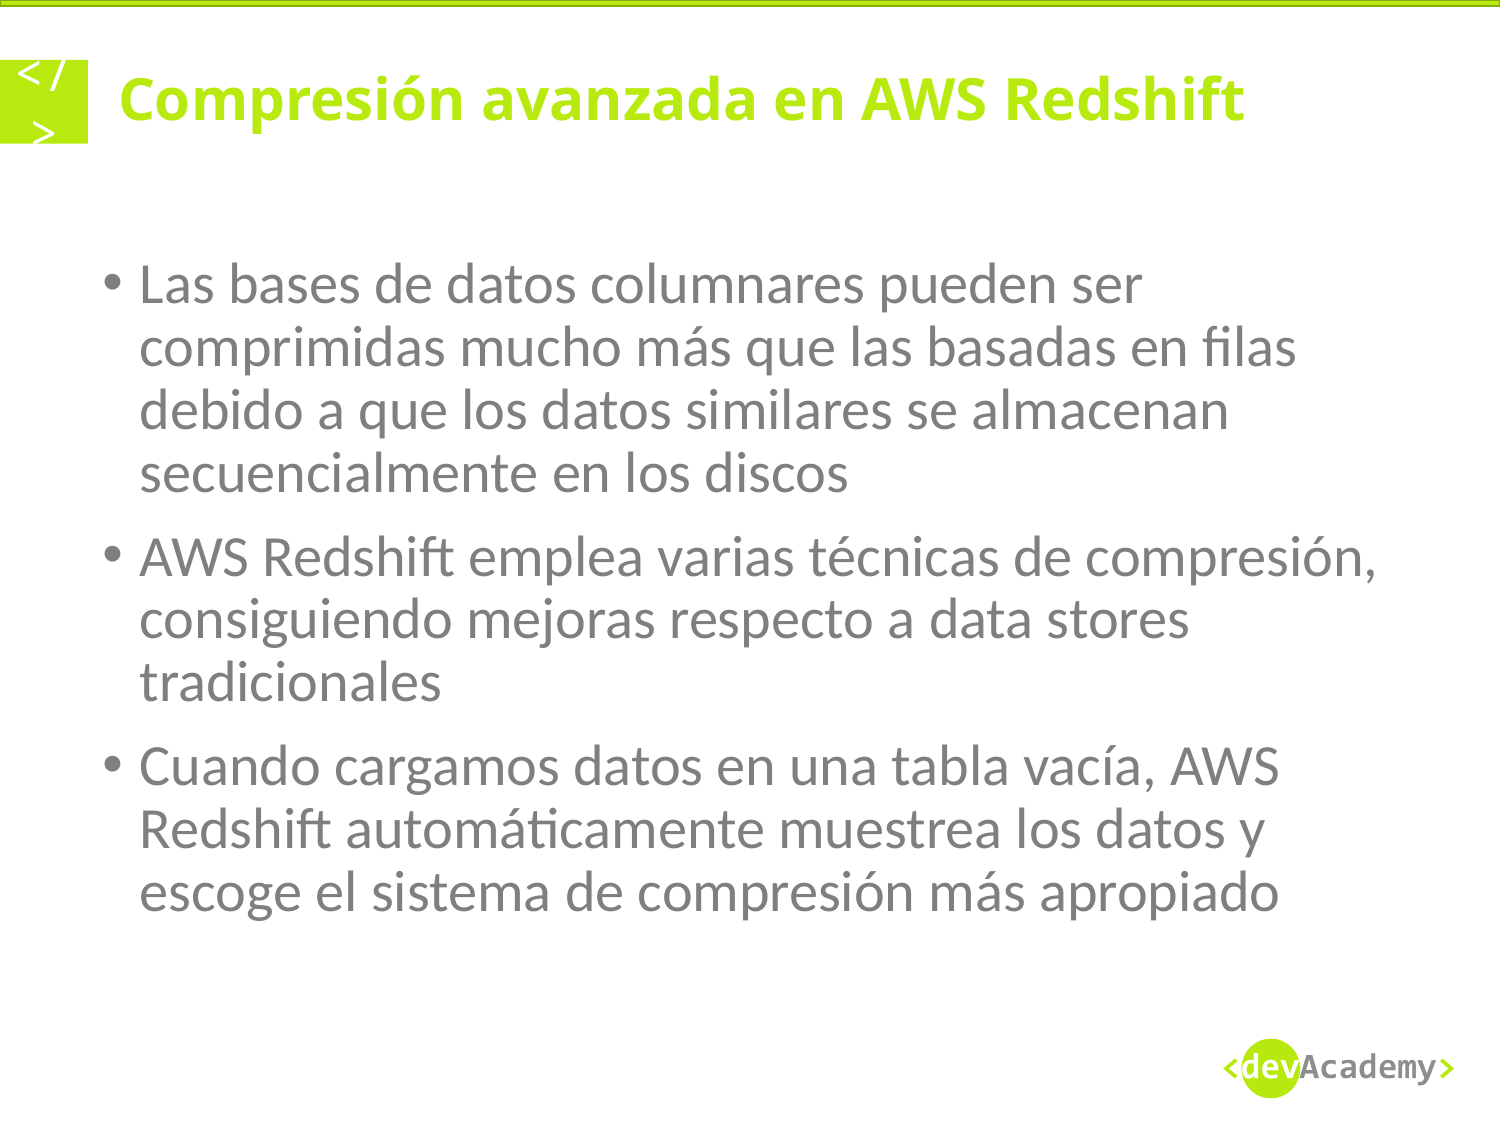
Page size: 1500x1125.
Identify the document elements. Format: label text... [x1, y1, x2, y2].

list Las bases de datos columnares pueden ser comprimidas mucho más que las basadas en filas debido a que los datos similares se almacenan secuencialmente en los discos AWS Redshift emplea varias técnicas de compresión, consiguiendo mejoras respecto a data stores tradicionales Cuando cargamos datos en una tabla vacía, AWS Redshift automáticamente muestrea los datos y escoge el sistema de compresión más apropiado [87, 246, 1408, 944]
title Compresión avanzada en AWS Redshift [103, 59, 1458, 144]
picture [1218, 1036, 1458, 1102]
